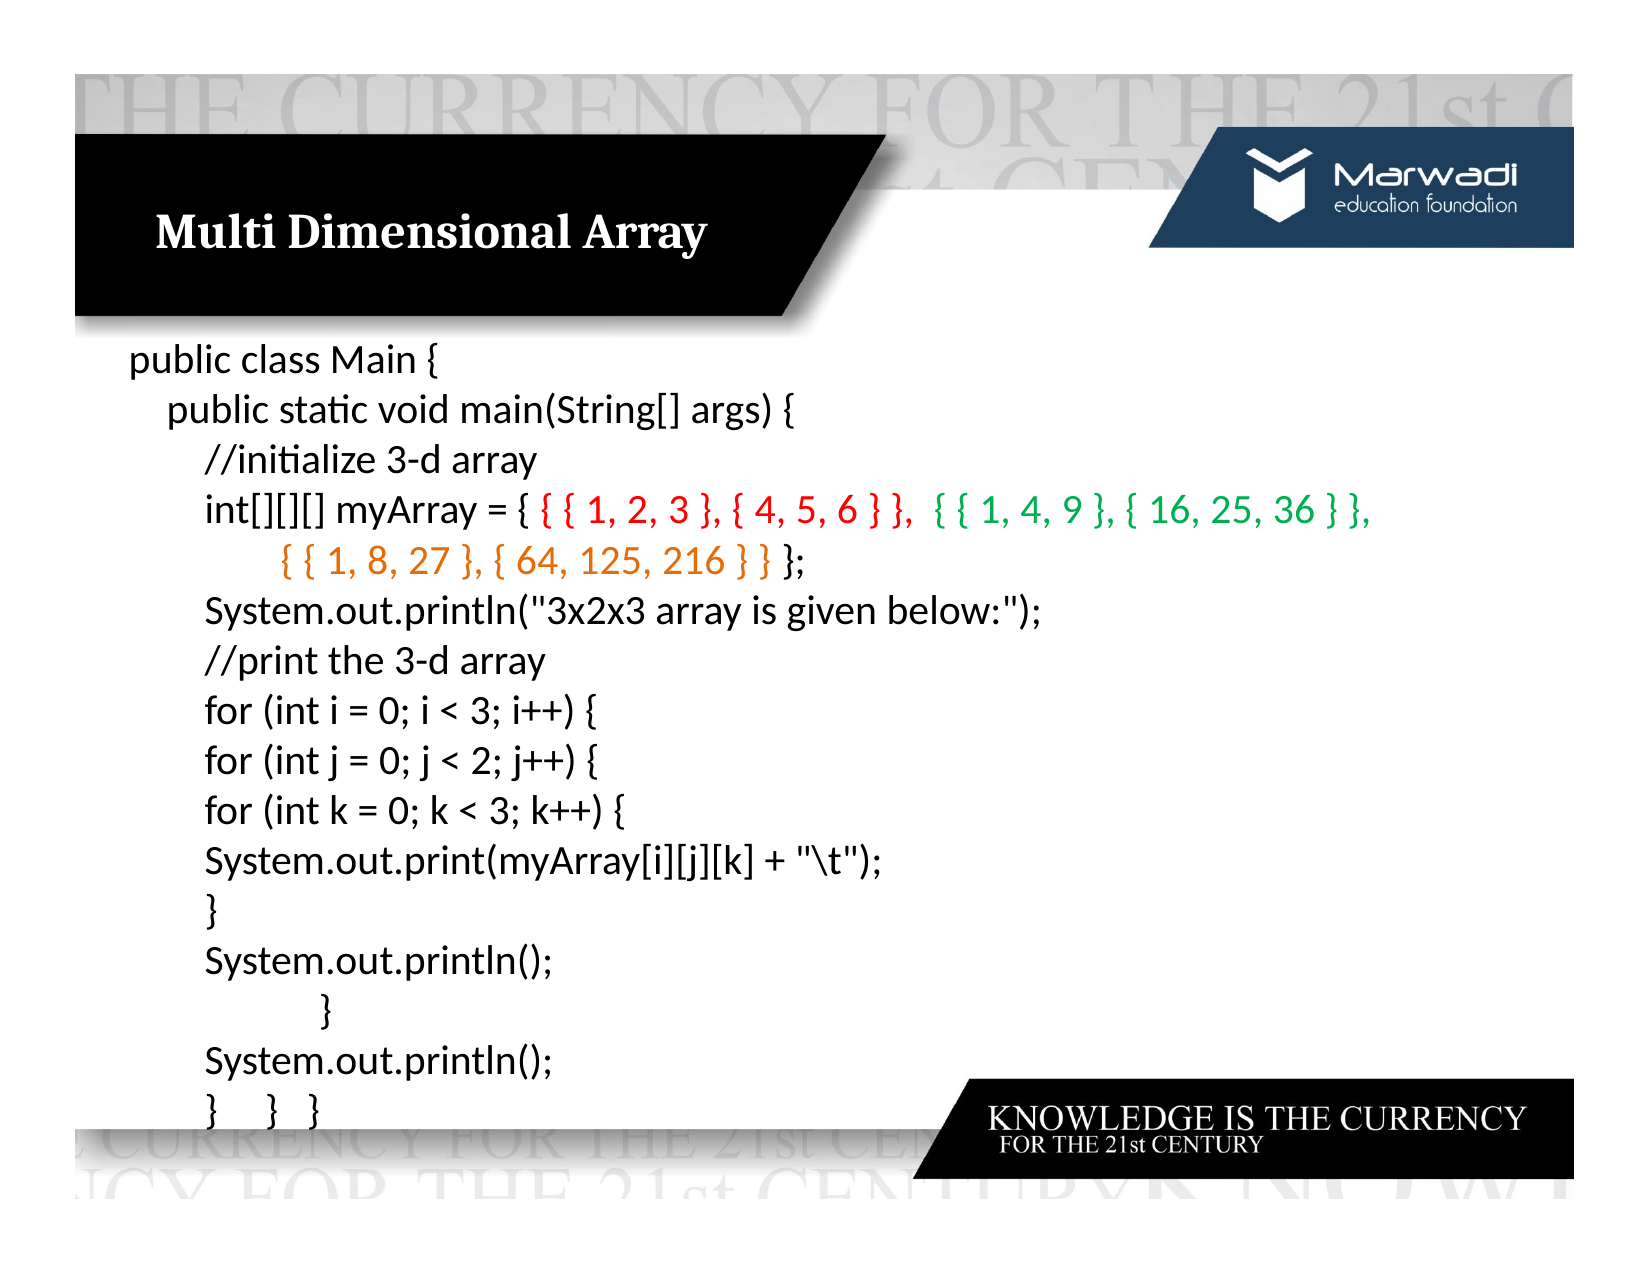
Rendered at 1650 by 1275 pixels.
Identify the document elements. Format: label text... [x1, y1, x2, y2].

picture [74, 1074, 1574, 1199]
text_box public class Main { public static void main(String[] args) { //initialize 3-d array int[][][] myArray = { { { 1, 2, 3 }, { 4, 5, 6 } }, { { 1, 4, 9 }, { 16, 25, 36 } }, { { 1, 8, 27 }, { 64, 125, 216 } } }; System.out.println("3x2x3 array is given below:"); //print the 3-d array for (int i = 0; i < 3; i++) { for (int j = 0; j < 2; j++) { for (int k = 0; k < 3; k++) { System.out.print(myArray[i][j][k] + "\t"); } System.out.println(); } System.out.println(); } } } [113, 324, 1650, 1140]
picture [75, 74, 1574, 341]
text_box Multi Dimensional Array [152, 196, 721, 259]
